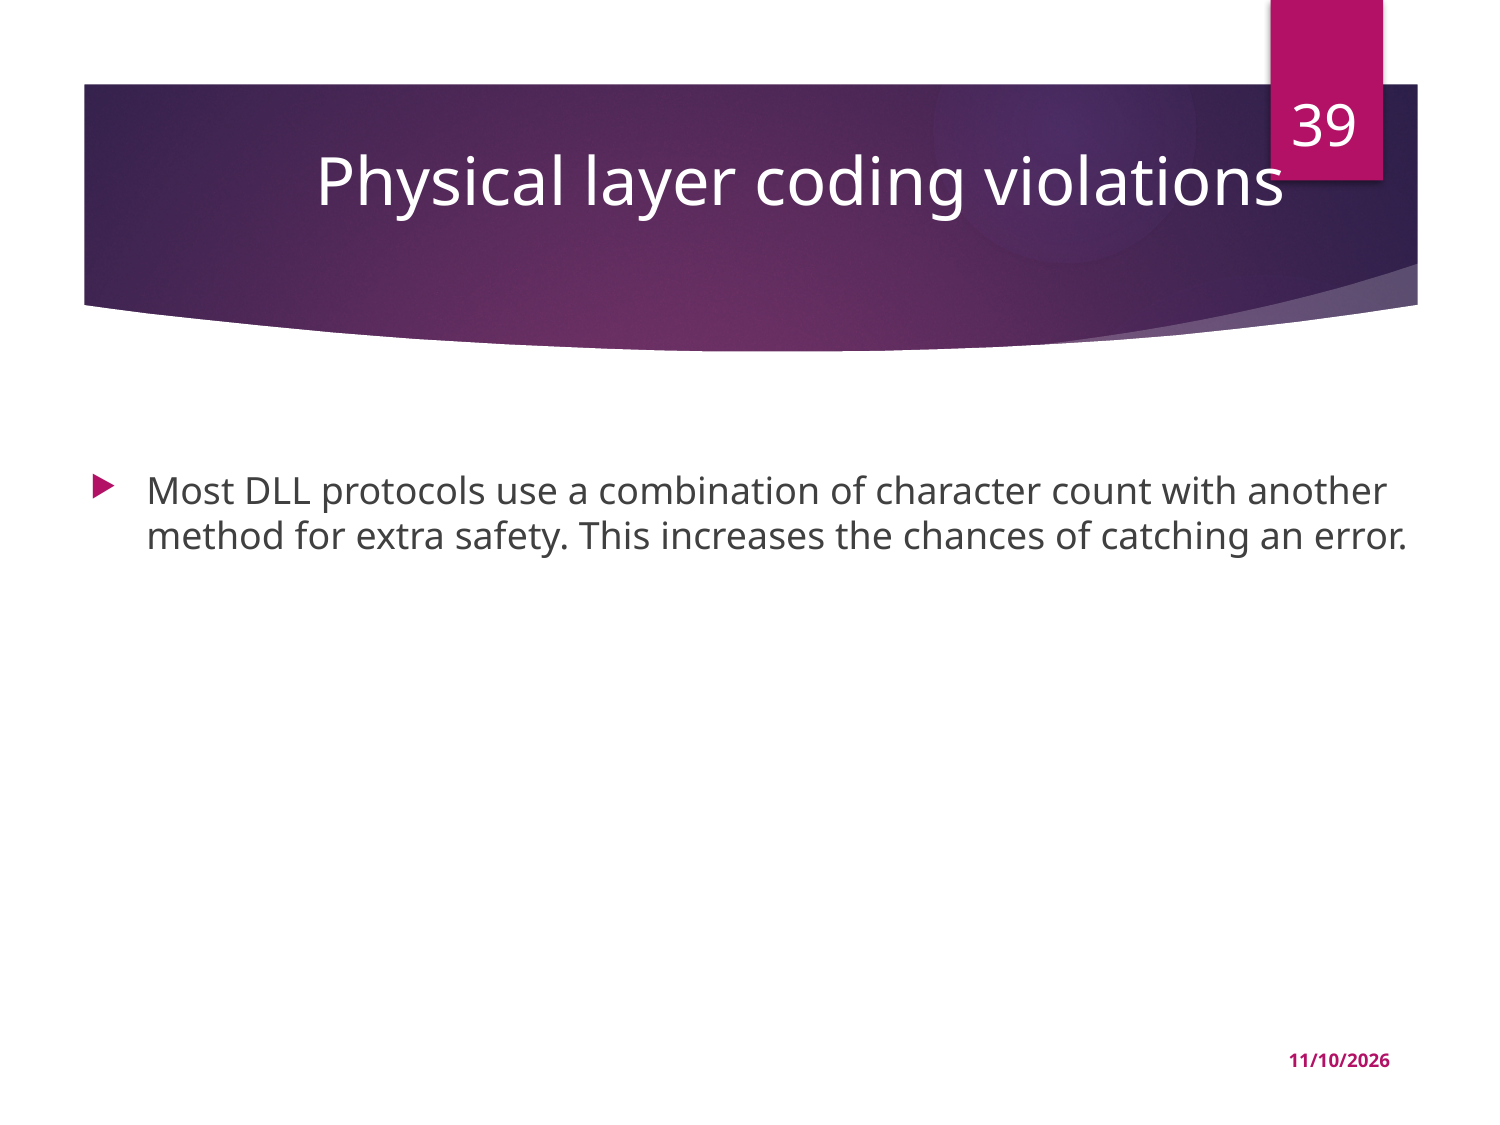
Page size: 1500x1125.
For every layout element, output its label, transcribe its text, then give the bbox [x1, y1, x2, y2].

slide_number 39 [1259, 48, 1390, 175]
slide_number 03-Jul-22 [1242, 1044, 1405, 1082]
title Physical layer coding violations [75, 45, 1425, 233]
list Most DLL protocols use a combination of character count with another method for extra safety. This increases the chances of catching an error. [75, 262, 1425, 1005]
